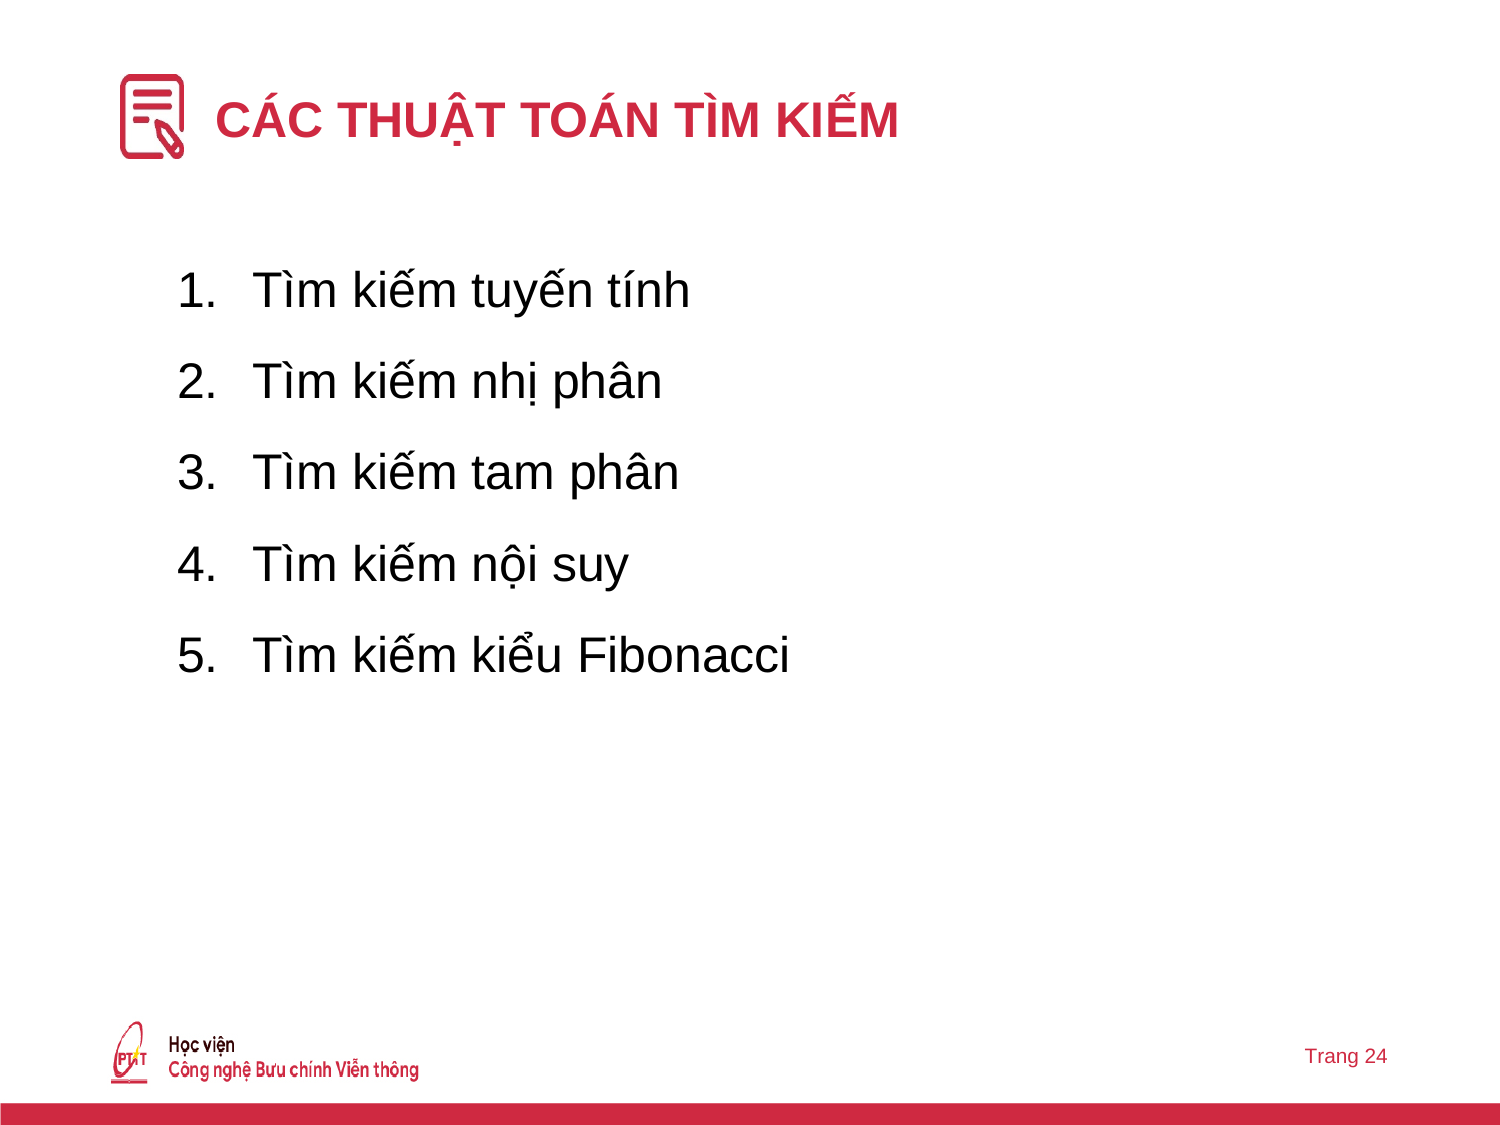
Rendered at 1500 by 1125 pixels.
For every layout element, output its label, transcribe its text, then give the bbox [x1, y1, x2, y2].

title CÁC THUẬT TOÁN TÌM KIẾM [200, 59, 1397, 183]
picture [0, 0, 1500, 1125]
text_box Tìm kiếm tuyến tính Tìm kiếm nhị phân Tìm kiếm tam phân Tìm kiếm nội suy Tìm kiếm kiểu Fibonacci [87, 249, 1438, 691]
